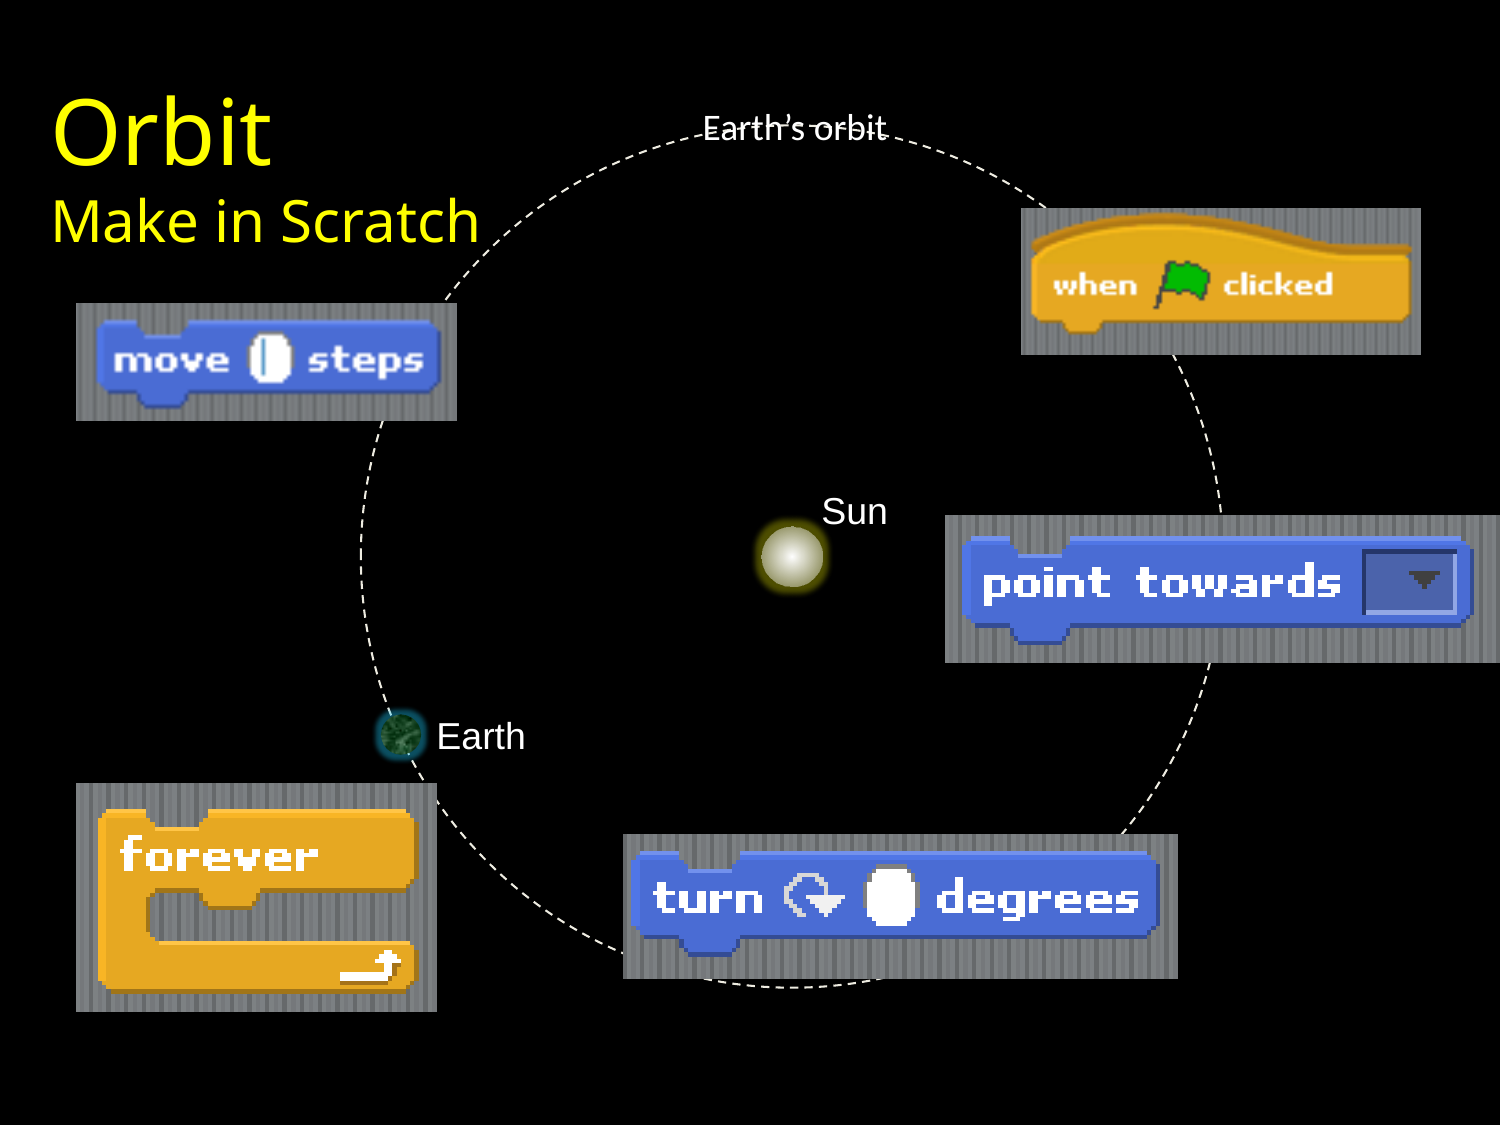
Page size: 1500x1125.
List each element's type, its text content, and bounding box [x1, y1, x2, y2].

text_box Orbit Make in Scratch [35, 66, 767, 267]
picture [1021, 207, 1421, 356]
picture [76, 783, 437, 1012]
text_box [360, 94, 1224, 988]
picture [623, 833, 1178, 979]
picture [76, 303, 457, 421]
picture [944, 514, 1500, 664]
